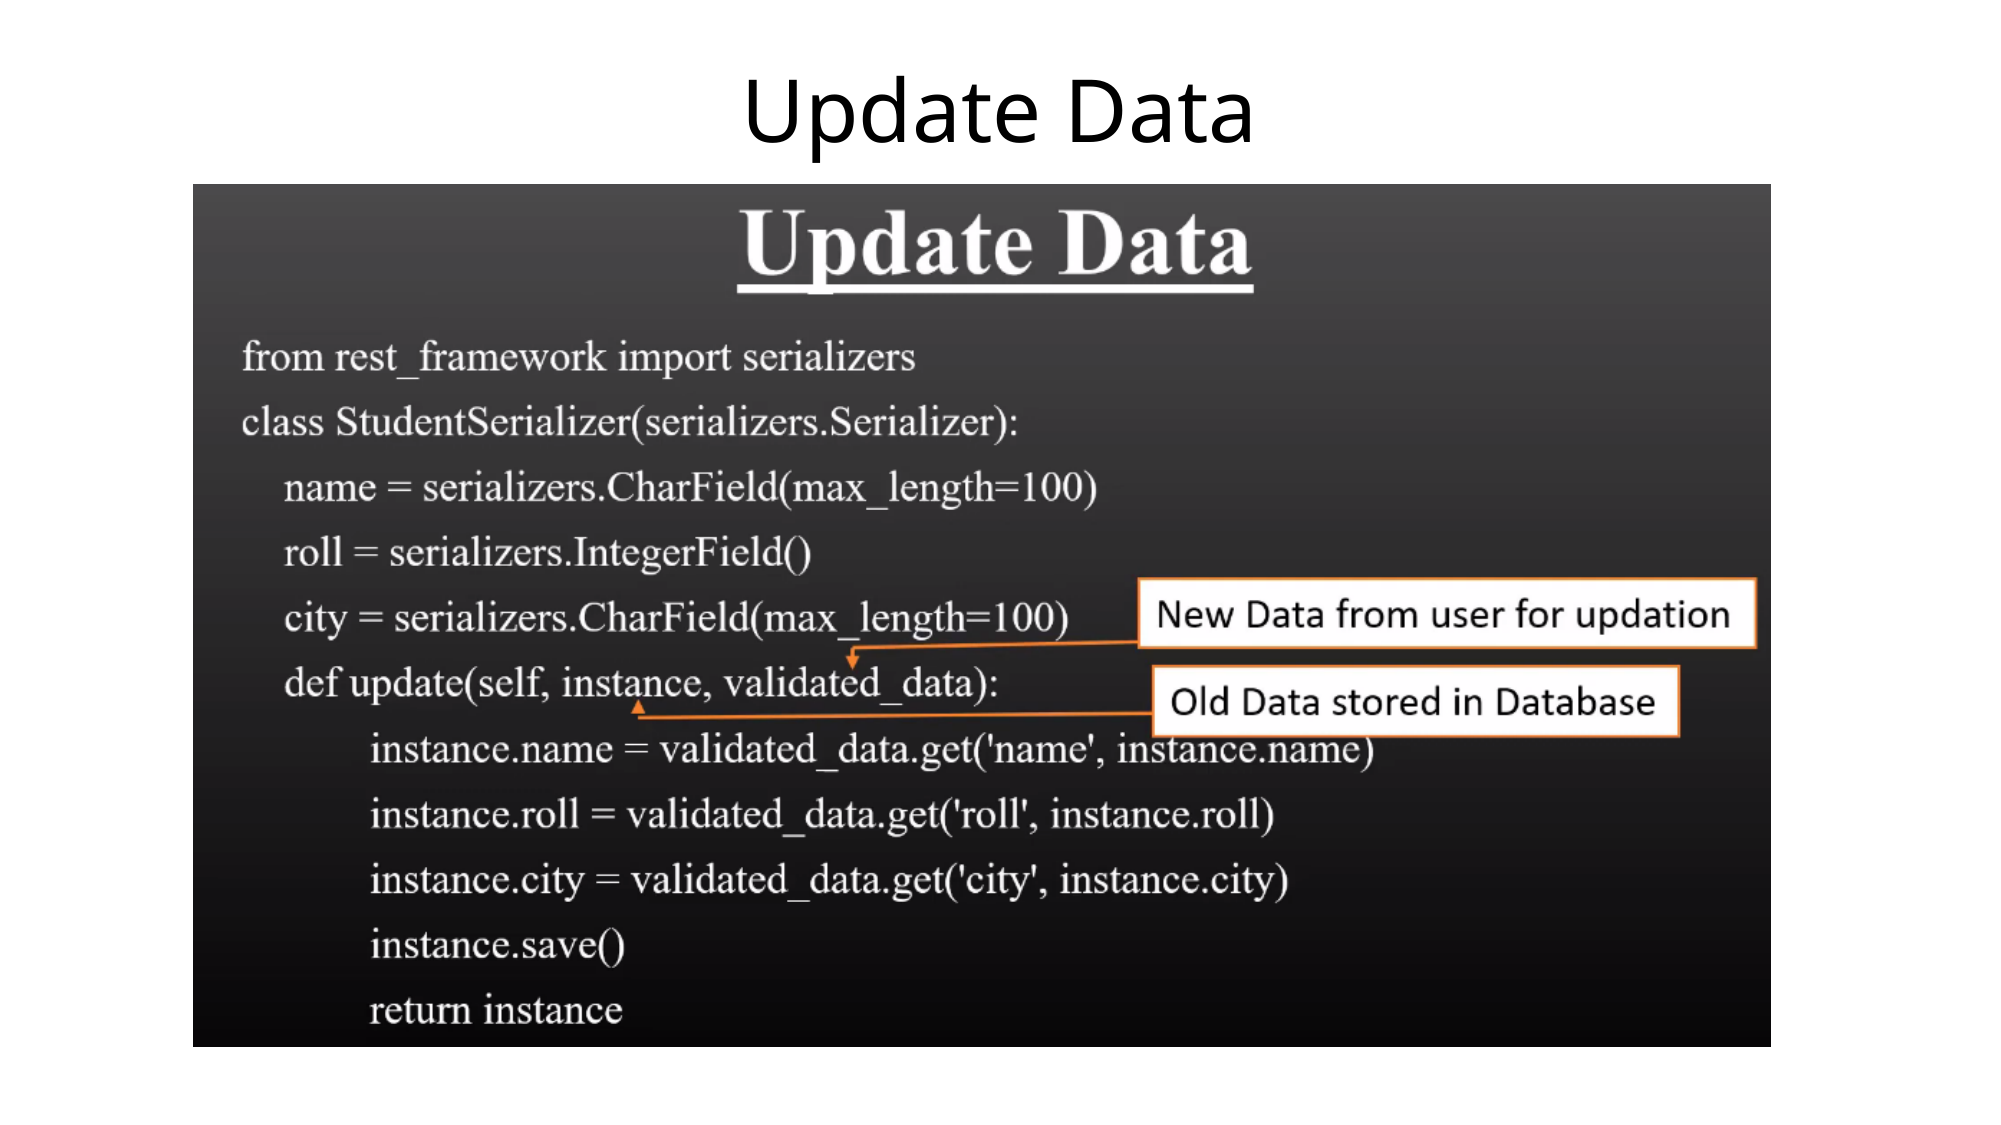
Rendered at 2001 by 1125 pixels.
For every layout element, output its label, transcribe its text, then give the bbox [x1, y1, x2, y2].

title Update Data [137, 59, 1863, 169]
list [193, 183, 1771, 1047]
